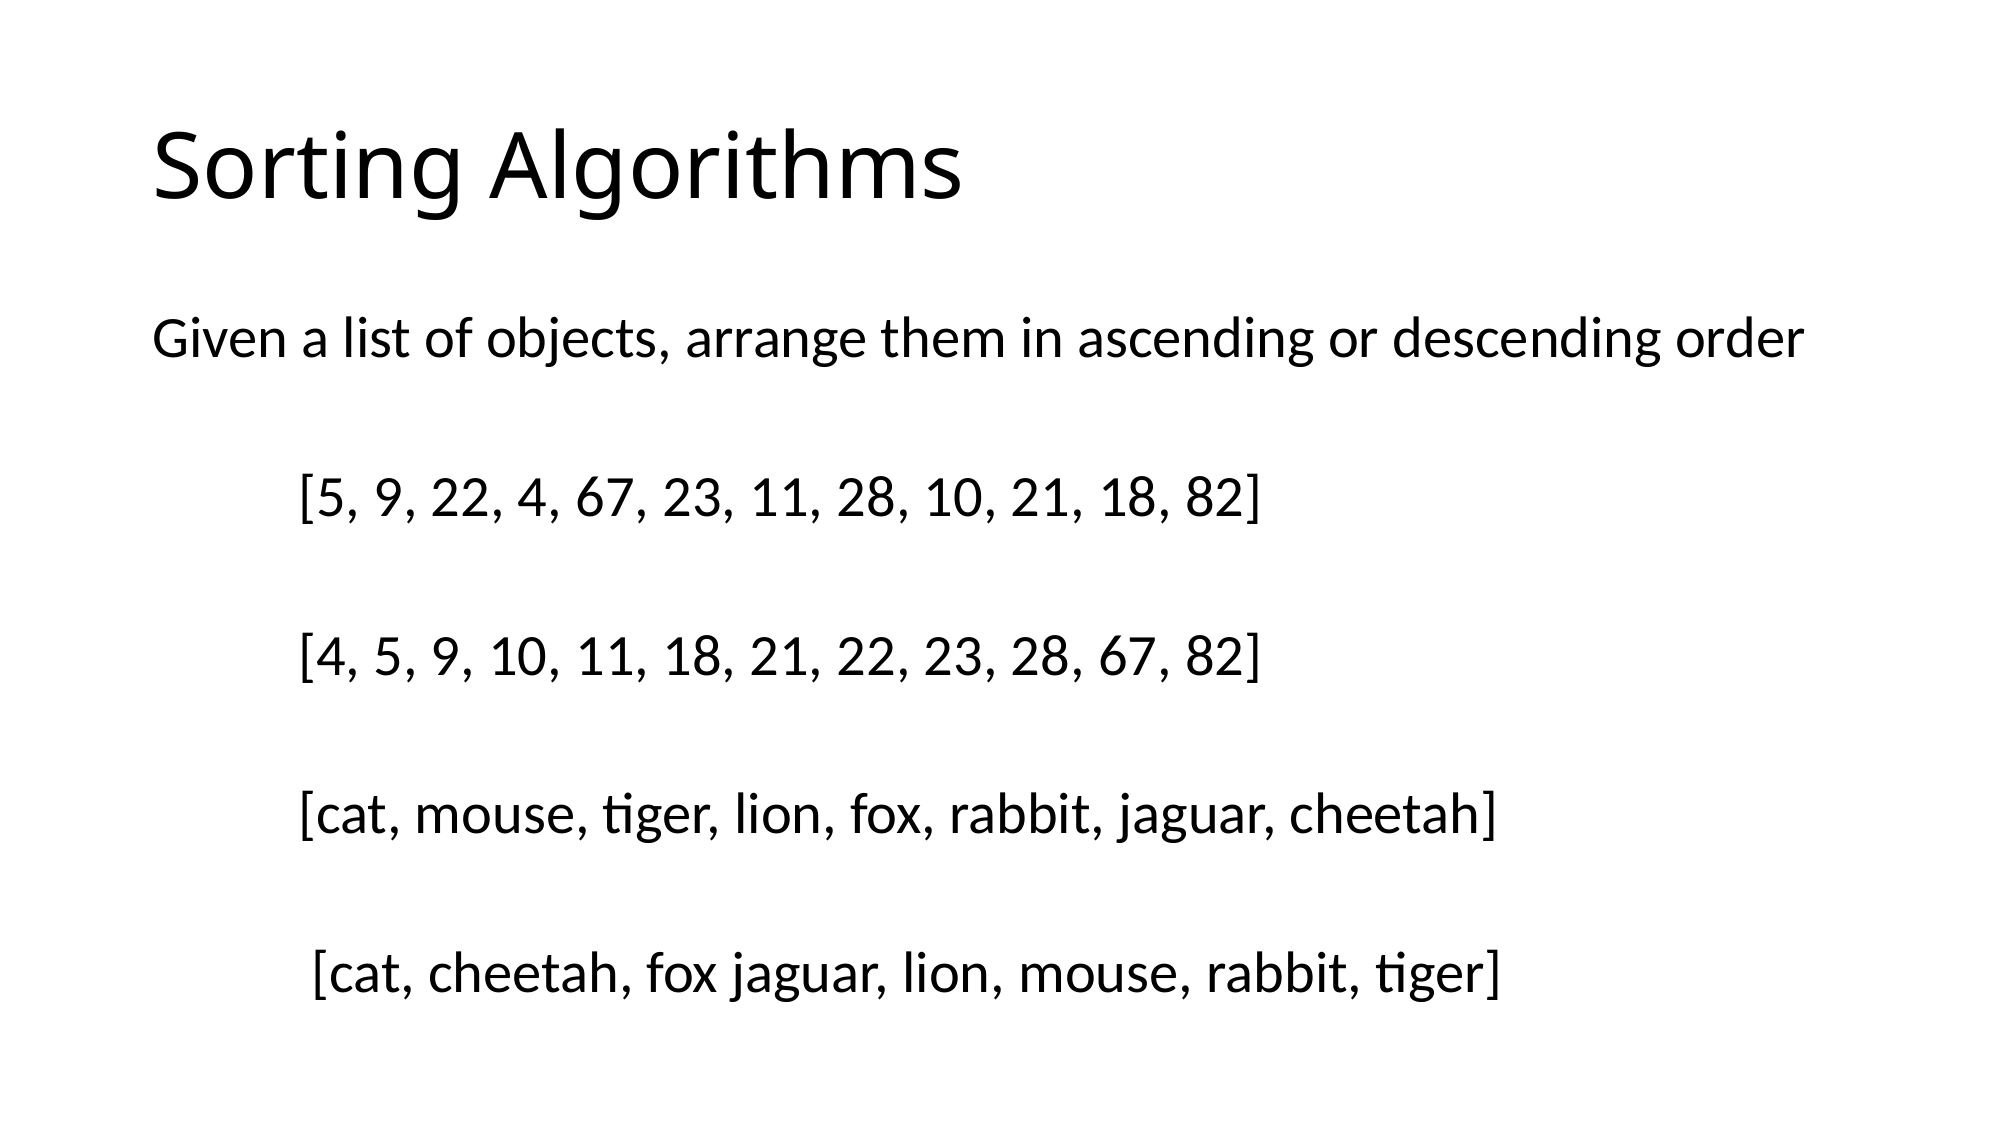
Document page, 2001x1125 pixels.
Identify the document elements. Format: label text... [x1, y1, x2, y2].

title Sorting Algorithms [137, 59, 1863, 278]
list Given a list of objects, arrange them in ascending or descending order [5, 9, 22, 4, 67, 23, 11, 28, 10, 21, 18, 82] [4, 5, 9, 10, 11, 18, 21, 22, 23, 28, 67, 82] [cat, mouse, tiger, lion, fox, rabbit, jaguar, cheetah] [cat, cheetah, fox jaguar, lion, mouse, rabbit, tiger] [137, 299, 1863, 1014]
